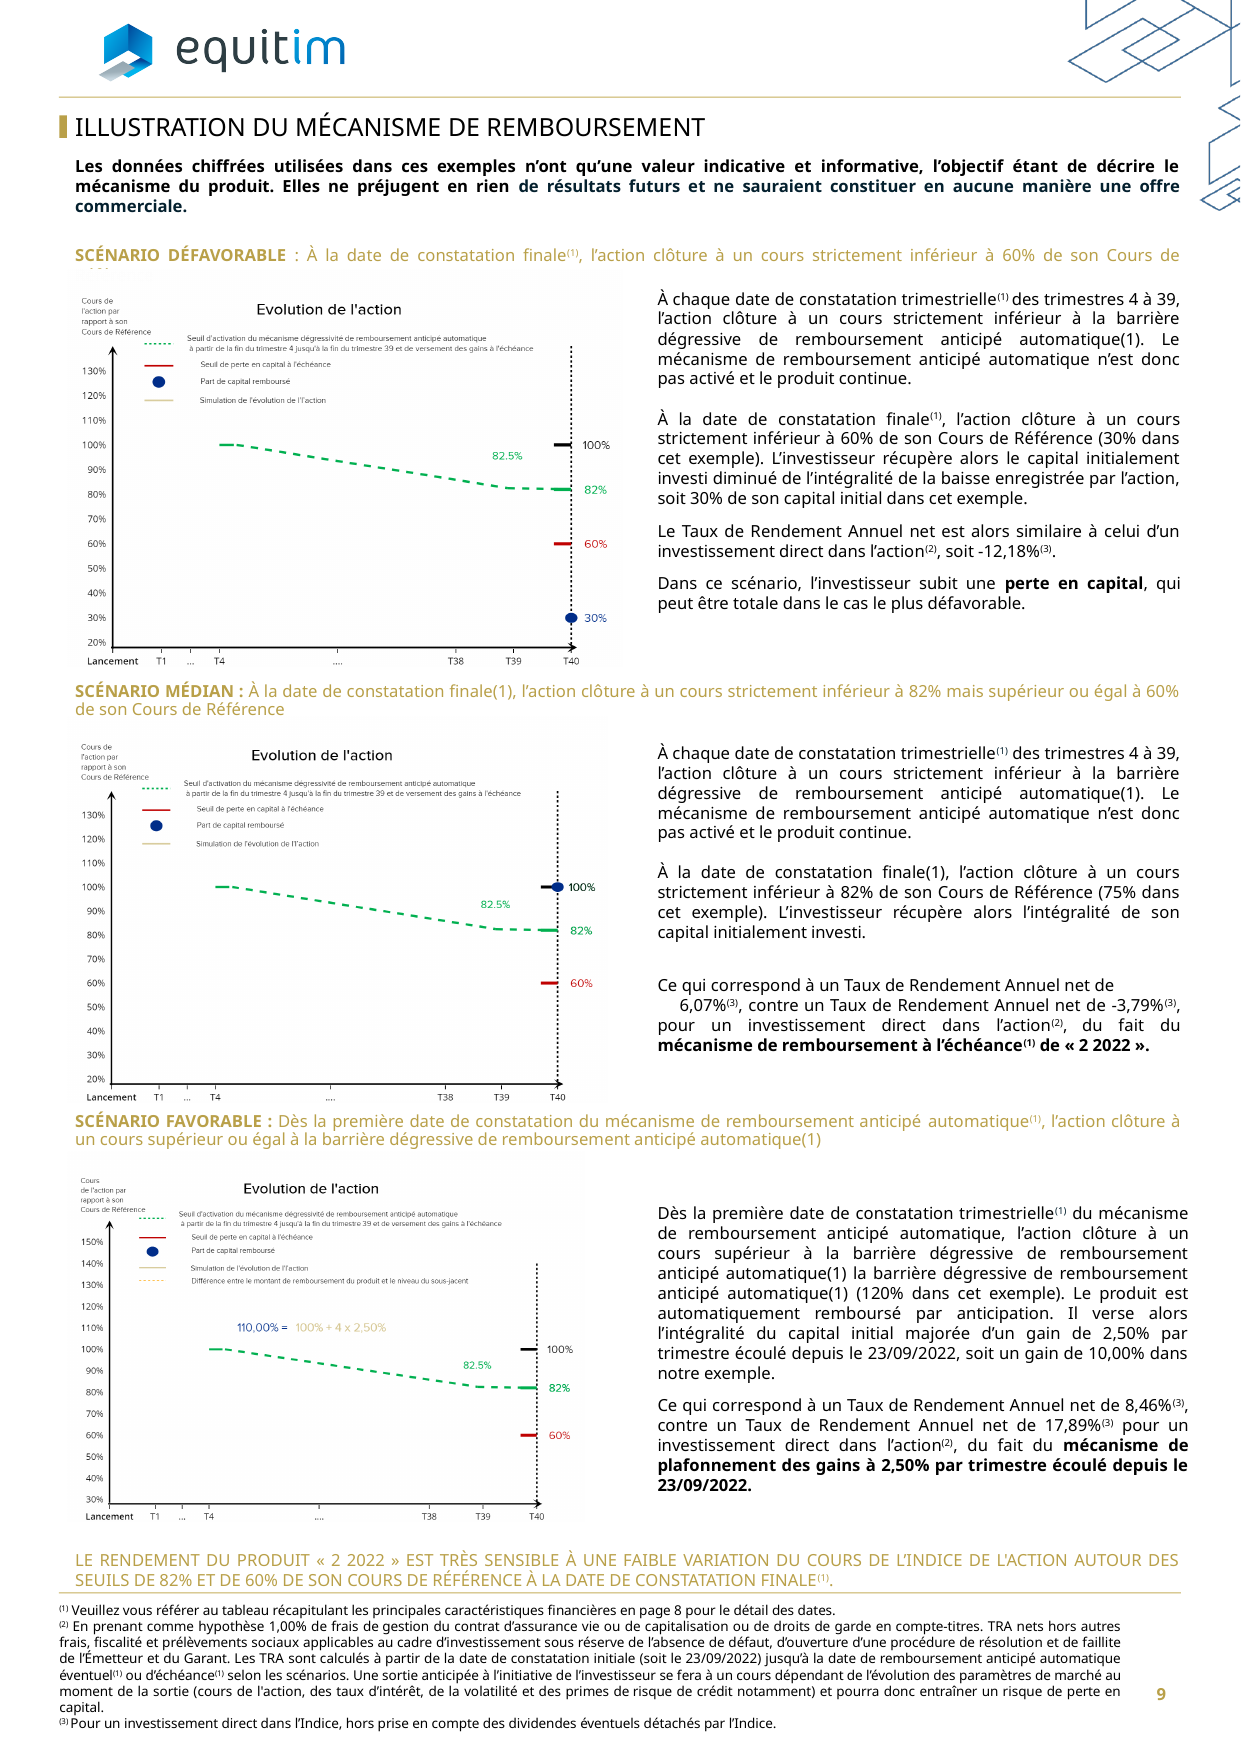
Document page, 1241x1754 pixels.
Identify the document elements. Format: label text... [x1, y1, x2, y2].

text_box [59, 115, 67, 138]
text_box Les données chiffrées utilisées dans ces exemples n’ont qu’une valeur indicative et informative, l’objectif étant de décrire le mécanisme du produit. Elles ne préjugent en rien de résultats futurs et ne sauraient constituer en aucune manière une offre commerciale. [75, 156, 1181, 217]
text_box LE RENDEMENT DU PRODUIT « 2 2022 » EST TRÈS SENSIBLE À UNE FAIBLE VARIATION DU cours DE L’INDICE de l'action AUTOUR DES SEUILS DE 82% ET DE 60% DE SON Cours de Référence à la date de constatation finale(1). [75, 1551, 1181, 1588]
picture [67, 1151, 585, 1522]
picture [77, 3, 367, 97]
text_box Dès la première date de constatation trimestrielle(1) du mécanisme de remboursement anticipé automatique, l’action clôture à un cours supérieur à la barrière dégressive de remboursement anticipé automatique(1) la barrière dégressive de remboursement anticipé automatique(1) (120% dans cet exemple). Le produit est automatiquement remboursé par anticipation. Il verse alors l’intégralité du capital initial majorée d’un gain de 2,50% par trimestre écoulé depuis le 23/09/2022, soit un gain de 10,00% dans notre exemple. Ce qui correspond à un Taux de Rendement Annuel net de 8,46%(3), contre un Taux de Rendement Annuel net de 17,89%(3) pour un investissement direct dans l’action(2), du fait du mécanisme de plafonnement des gains à 2,50% par trimestre écoulé depuis le 23/09/2022. [657, 1203, 1189, 1496]
text_box [585, 1299, 764, 1361]
picture [67, 716, 608, 1103]
picture [1067, 0, 1241, 211]
text_box SCÉNARIO FAVORABLE : Dès la première date de constatation du mécanisme de remboursement anticipé automatique(1), l’action clôture à un cours supérieur ou égal à la barrière dégressive de remboursement anticipé automatique(1) [75, 1113, 1181, 1150]
text_box SCÉNARIO MÉDIAN : À la date de constatation finale(1), l’action clôture à un cours strictement inférieur à 82% mais supérieur ou égal à 60% de son Cours de Référence [75, 682, 1181, 719]
text_box ILLUSTRATION DU MÉCANISME DE REMBOURSEMENT [75, 109, 1192, 148]
slide_number 9 [1123, 1664, 1182, 1728]
text_box [608, 812, 768, 873]
picture [67, 269, 623, 667]
text_box SCÉNARIO DÉFAVORABLE : À la date de constatation finale(1), l’action clôture à un cours strictement inférieur à 60% de son Cours de Référence [75, 244, 1181, 285]
text_box À chaque date de constatation trimestrielle(1) des trimestres 4 à 39, l’action clôture à un cours strictement inférieur à la barrière dégressive de remboursement anticipé automatique(1). Le mécanisme de remboursement anticipé automatique n’est donc pas activé et le produit continue. À la date de constatation finale(1), l’action clôture à un cours strictement inférieur à 60% de son Cours de Référence (30% dans cet exemple). L’investisseur récupère alors le capital initialement investi diminué de l’intégralité de la baisse enregistrée par l’action, soit 30% de son capital initial dans cet exemple. Le Taux de Rendement Annuel net est alors similaire à celui d’un investissement direct dans l’action(2), soit -12,18%(3). Dans ce scénario, l’investisseur subit une perte en capital, qui peut être totale dans le cas le plus défavorable. [657, 288, 1181, 613]
text_box [623, 396, 793, 457]
text_box (1) Veuillez vous référer au tableau récapitulant les principales caractéristiques financières en page 8 pour le détail des dates. (2) En prenant comme hypothèse 1,00% de frais de gestion du contrat d’assurance vie ou de capitalisation ou de droits de garde en compte-titres. TRA nets hors autres frais, fiscalité et prélèvements sociaux applicables au cadre d’investissement sous réserve de l’absence de défaut, d’ouverture d’une procédure de résolution et de faillite de l’Émetteur et du Garant. Les TRA sont calculés à partir de la date de constatation initiale (soit le 23/09/2022) jusqu’à la date de remboursement anticipé automatique éventuel(1) ou d’échéance(1) selon les scénarios. Une sortie anticipée à l’initiative de l’investisseur se fera à un cours dépendant de l’évolution des paramètres de marché au moment de la sortie (cours de l'action, des taux d’intérêt, de la volatilité et des primes de risque de crédit notamment) et pourra donc entraîner un risque de perte en capital. (3) Pour un investissement direct dans l’Indice, hors prise en compte des dividendes éventuels détachés par l’Indice. [59, 1601, 1123, 1732]
text_box À chaque date de constatation trimestrielle(1) des trimestres 4 à 39, l’action clôture à un cours strictement inférieur à la barrière dégressive de remboursement anticipé automatique(1). Le mécanisme de remboursement anticipé automatique n’est donc pas activé et le produit continue. À la date de constatation finale(1), l’action clôture à un cours strictement inférieur à 82% de son Cours de Référence (75% dans cet exemple). L’investisseur récupère alors l’intégralité de son capital initialement investi. Ce qui correspond à un Taux de Rendement Annuel net de 6,07%(3), contre un Taux de Rendement Annuel net de -3,79%(3), pour un investissement direct dans l’action(2), du fait du mécanisme de remboursement à l’échéance(1) de « 2 2022 ». [657, 742, 1181, 1055]
